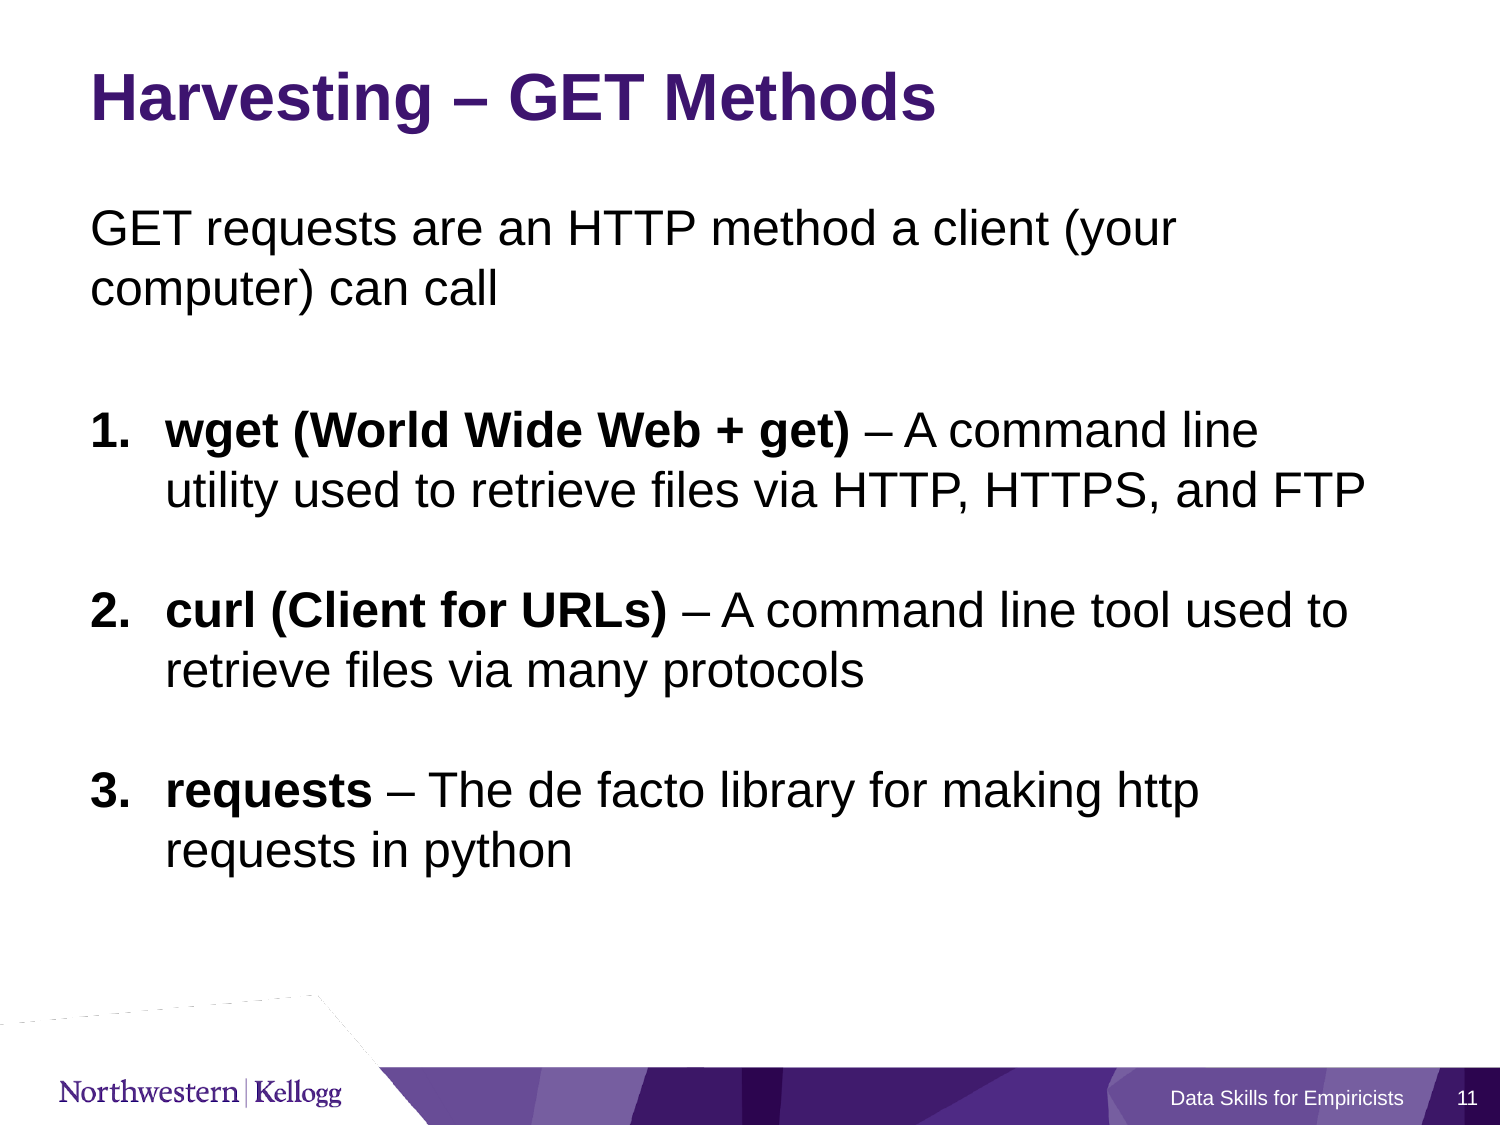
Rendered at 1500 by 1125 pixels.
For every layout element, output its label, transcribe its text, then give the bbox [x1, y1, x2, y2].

text_box GET requests are an HTTP method a client (your computer) can call wget (World Wide Web + get) – A command line utility used to retrieve files via HTTP, HTTPS, and FTP curl (Client for URLs) – A command line tool used to retrieve files via many protocols requests – The de facto library for making http requests in python [75, 187, 1394, 847]
title Harvesting – GET Methods [75, 0, 1425, 188]
footer Data Skills for Empiricists [750, 1067, 1425, 1125]
picture [0, 0, 1500, 1125]
slide_number 11 [1425, 1067, 1494, 1125]
